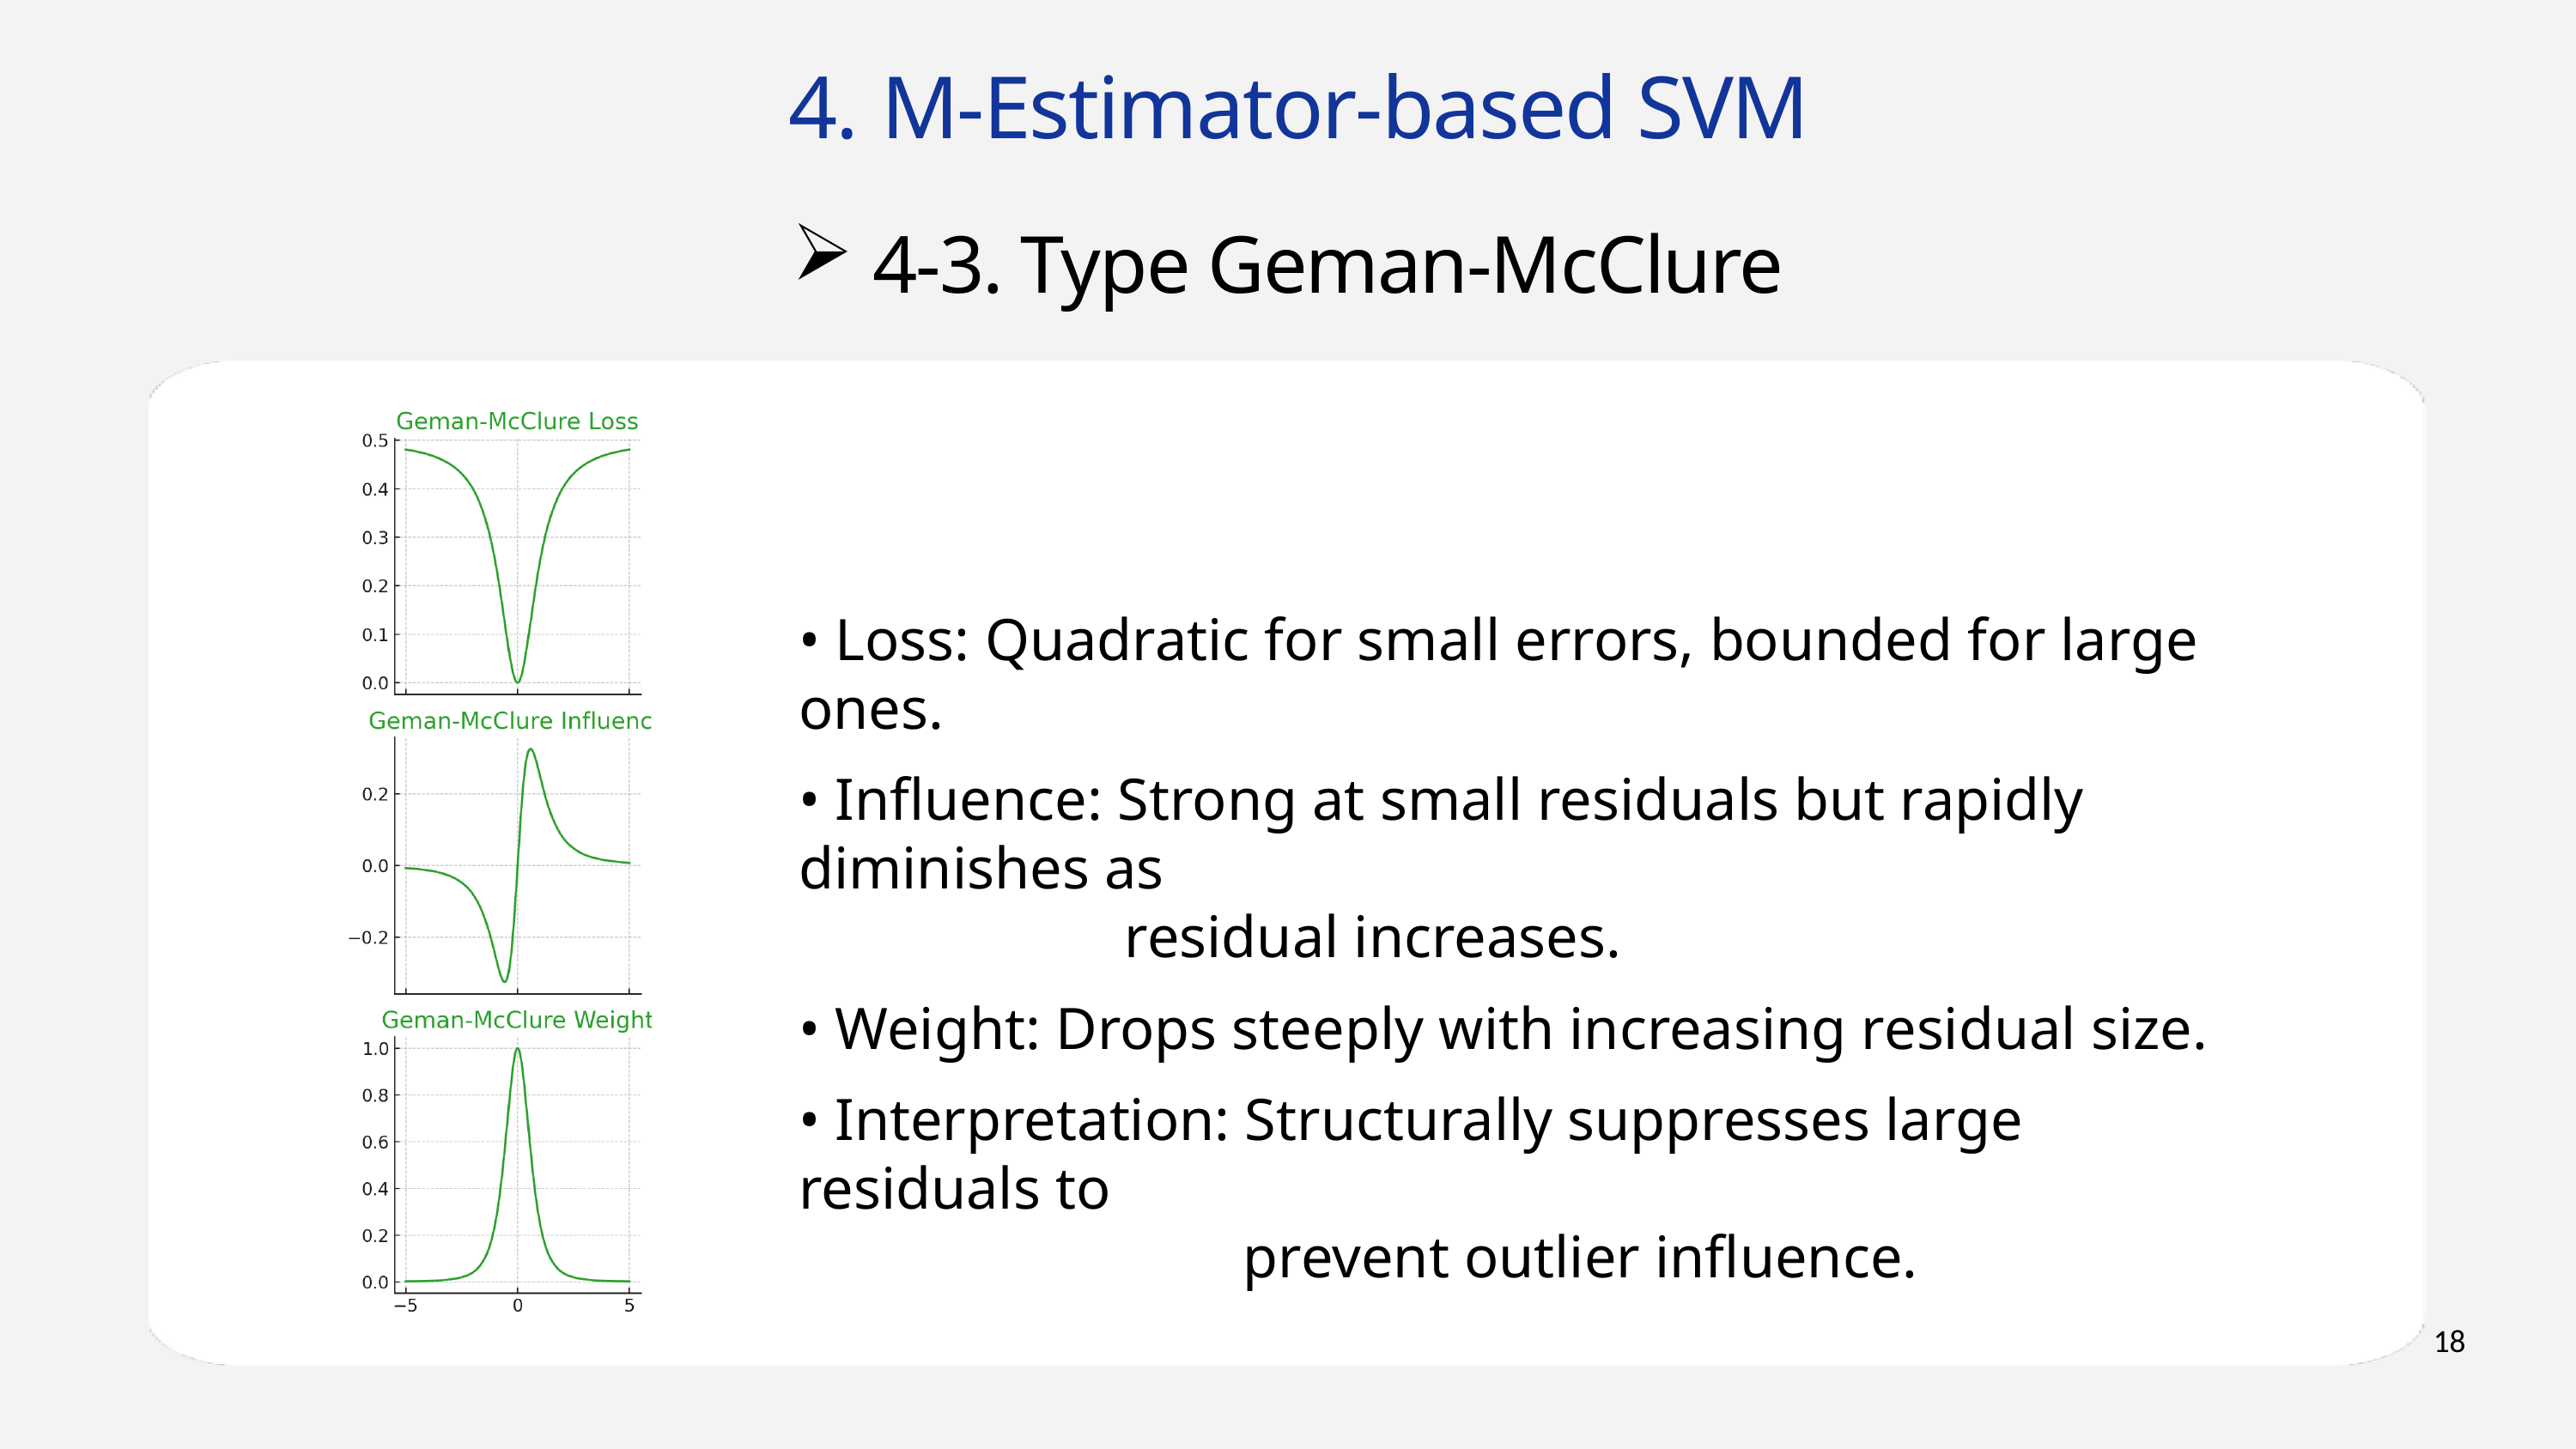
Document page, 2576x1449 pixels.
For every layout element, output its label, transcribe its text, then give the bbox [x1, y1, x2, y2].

text_box 18 [2433, 1313, 2479, 1365]
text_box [149, 360, 2427, 1367]
text_box 4-3. Type Geman-McClure [309, 208, 2267, 316]
text_box 4. M-Estimator-based SVM [309, 46, 2267, 163]
picture [340, 396, 653, 1331]
